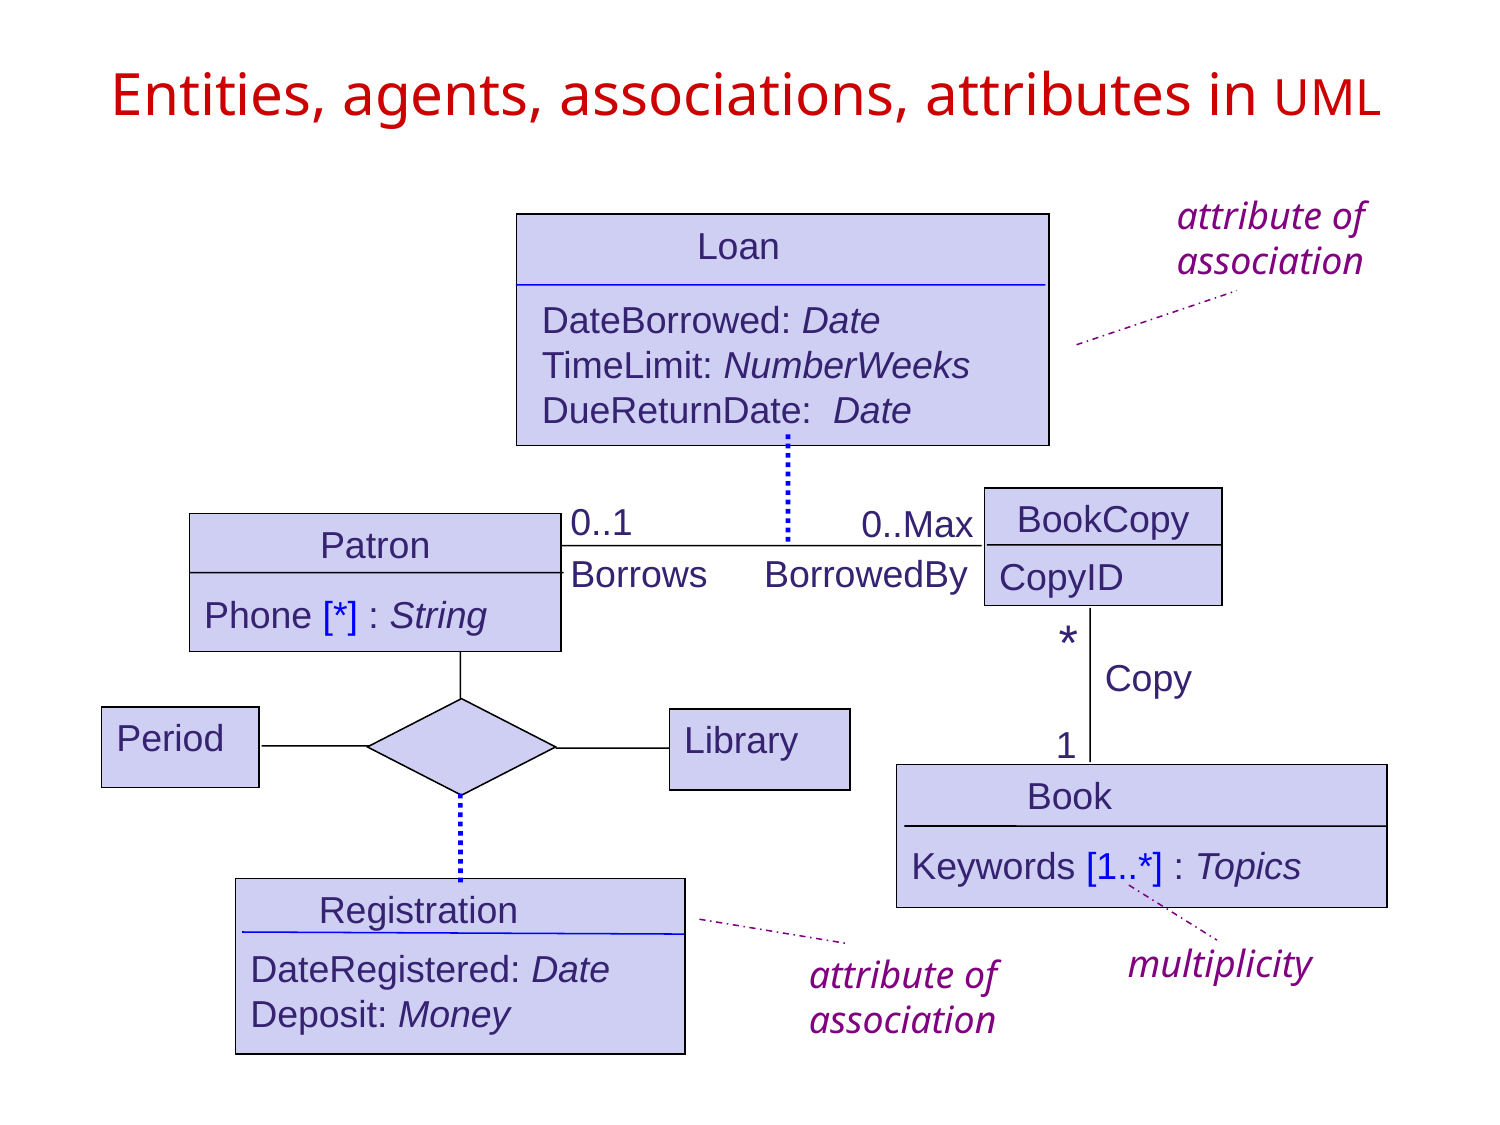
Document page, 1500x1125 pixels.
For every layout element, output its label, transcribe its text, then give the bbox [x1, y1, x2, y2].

text_box Registration [235, 878, 685, 1054]
text_box DateBorrowed: Date TimeLimit: NumberWeeks DueReturnDate: Date [527, 289, 1051, 405]
text_box multiplicity [1113, 933, 1378, 999]
title Entities, agents, associations, attributes in UML [24, 25, 1468, 159]
text_box DateRegistered: Date Deposit: Money [235, 937, 683, 1053]
text_box BookCopy CopyID [984, 488, 1222, 544]
text_box Copy [1090, 646, 1240, 717]
text_box Library [669, 709, 850, 790]
text_box Book Keywords [1..*] : Topics [896, 764, 1387, 908]
text_box attribute of association [794, 943, 1091, 1054]
text_box Patron Phone [*] : String [189, 513, 561, 572]
text_box * [1043, 603, 1127, 673]
text_box BookCopy CopyID [993, 545, 1222, 606]
text_box Loan [516, 214, 1050, 446]
text_box 0..1 [555, 490, 649, 560]
text_box 0..Max [846, 492, 1006, 562]
text_box attribute of association [1161, 184, 1458, 295]
text_box Borrows [561, 542, 753, 612]
text_box 1 [1041, 713, 1124, 784]
text_box Patron Phone [*] : String [189, 573, 561, 652]
text_box BorrowedBy [753, 542, 993, 612]
text_box Period [101, 707, 260, 788]
text_box [367, 698, 556, 796]
